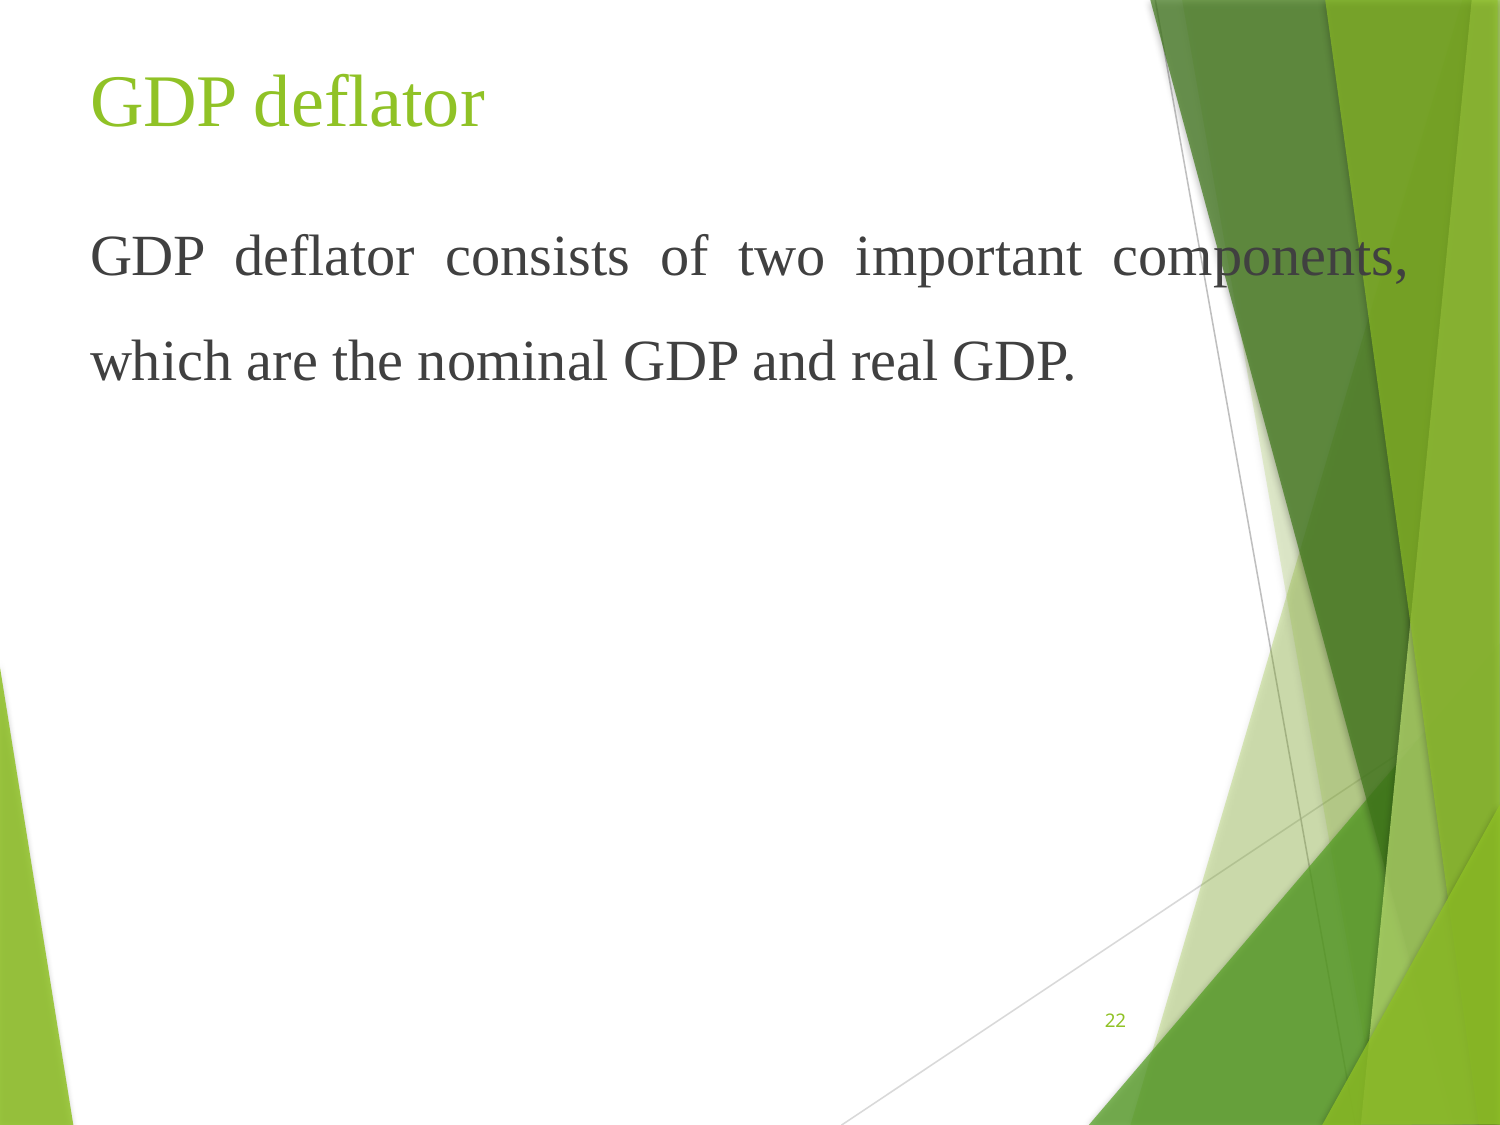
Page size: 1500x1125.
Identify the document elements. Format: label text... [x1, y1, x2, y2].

title GDP deflator [75, 45, 1425, 150]
list GDP deflator consists of two important components, which are the nominal GDP and real GDP. [75, 174, 1425, 1005]
slide_number 22 [1057, 991, 1142, 1051]
